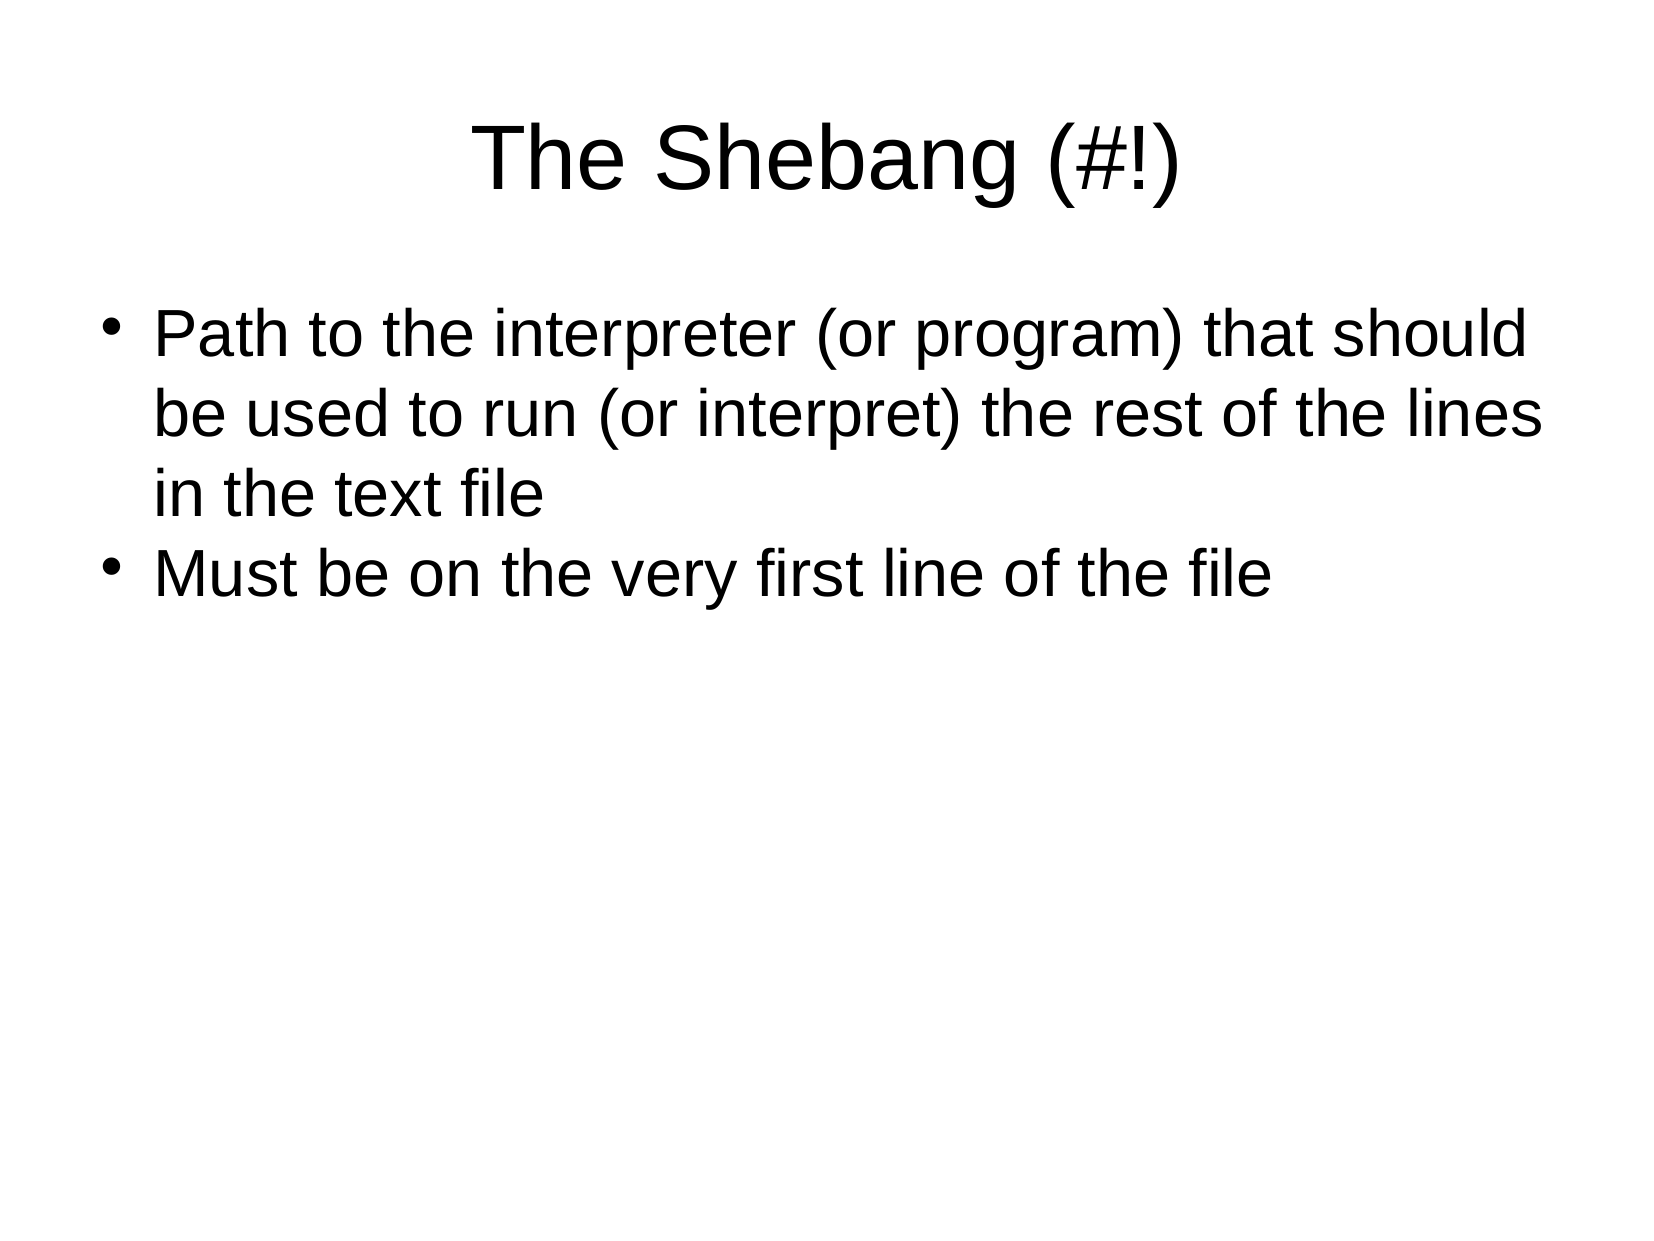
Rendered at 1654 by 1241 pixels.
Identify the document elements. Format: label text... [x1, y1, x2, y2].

text_box Path to the interpreter (or program) that should be used to run (or interpret) the rest of the lines in the text file Must be on the very first line of the file [82, 290, 1571, 1010]
text_box The Shebang (#!) [82, 49, 1571, 257]
